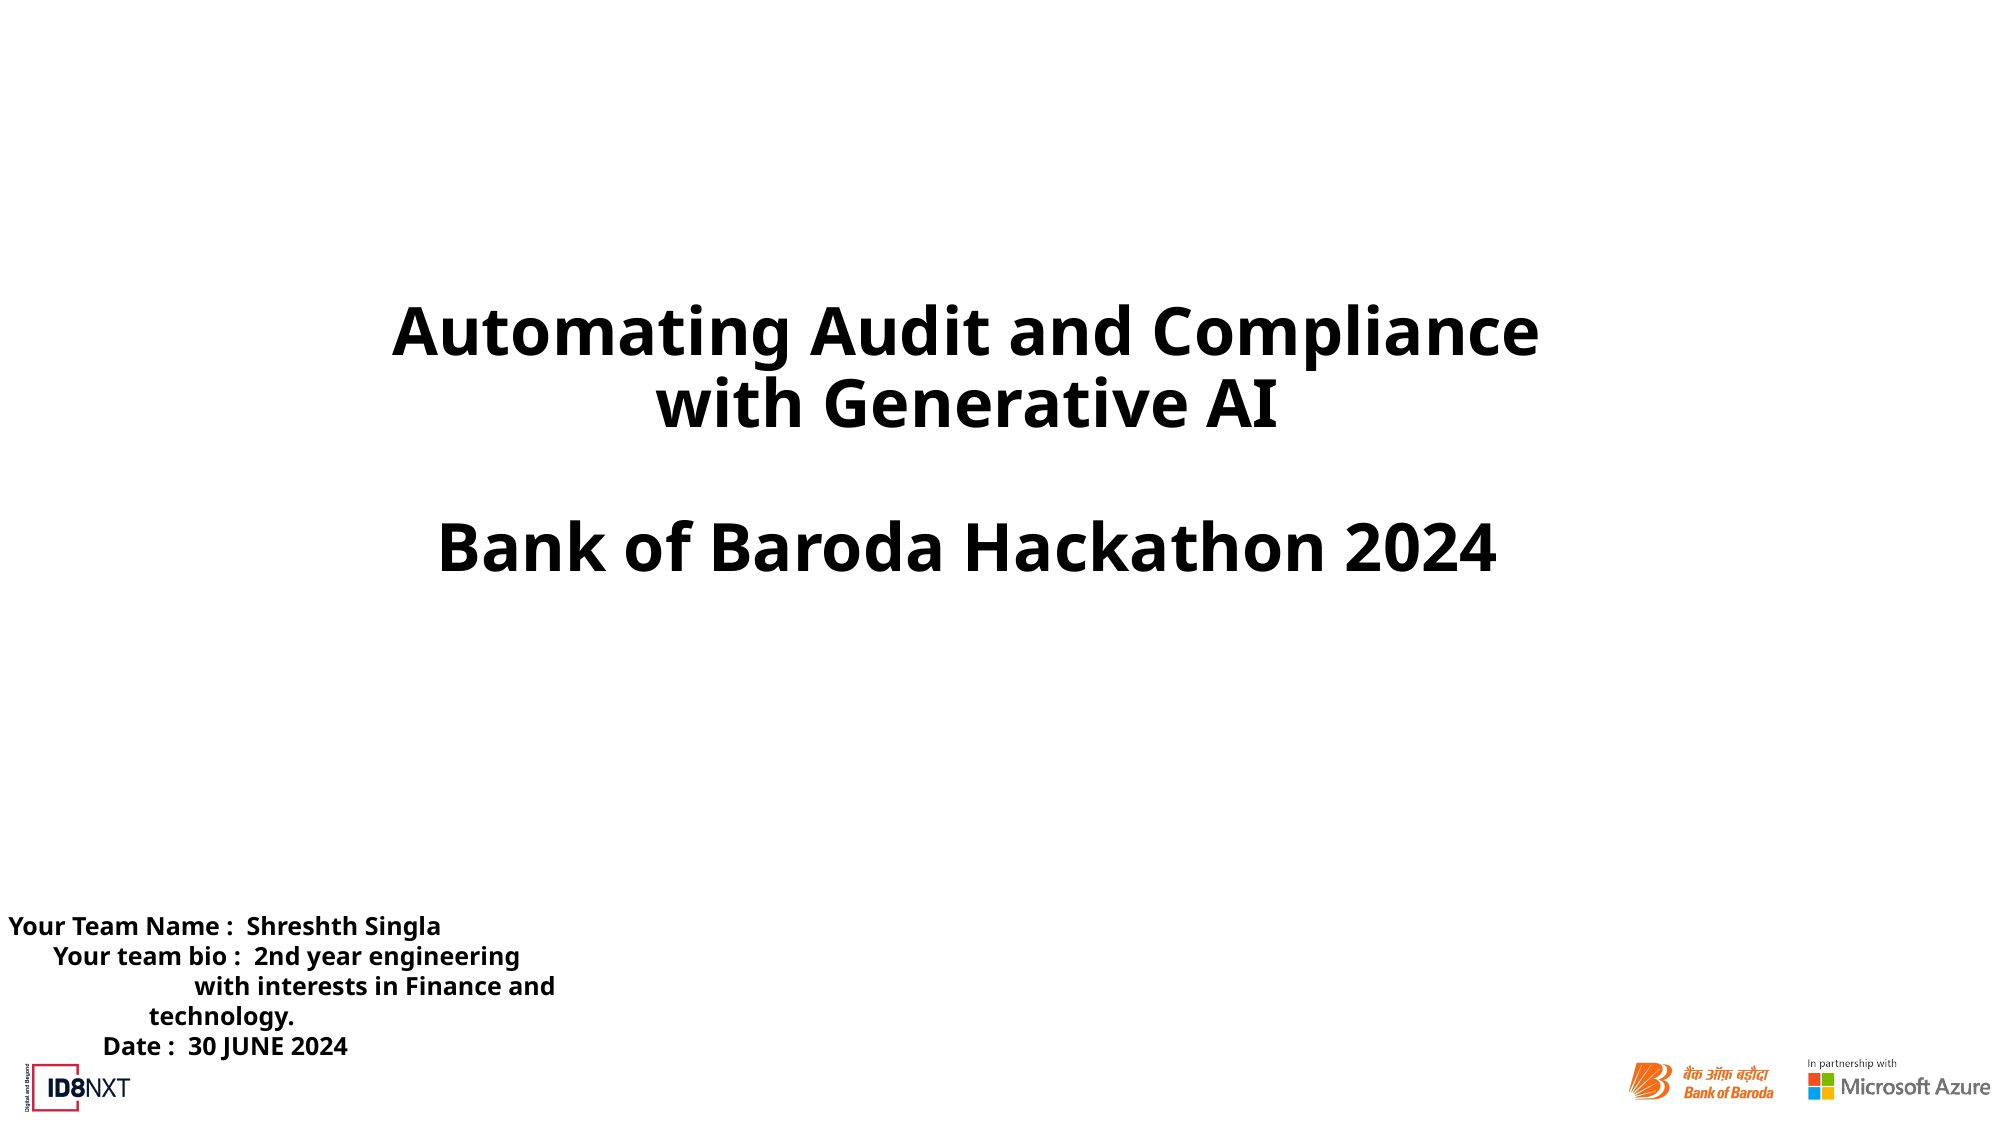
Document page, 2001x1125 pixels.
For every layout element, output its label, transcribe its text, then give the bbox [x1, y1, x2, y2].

text_box Automating Audit and Compliance with Generative AI Bank of Baroda Hackathon 2024 [307, 282, 1628, 506]
picture [1628, 1041, 1776, 1125]
picture [17, 1068, 138, 1123]
picture [1806, 1057, 1992, 1102]
text_box Your Team Name : Shreshth Singla Your team bio : 2nd year engineering student, with interests in Finance and technology. Date : 30 JUNE 2024 [0, 903, 588, 1068]
